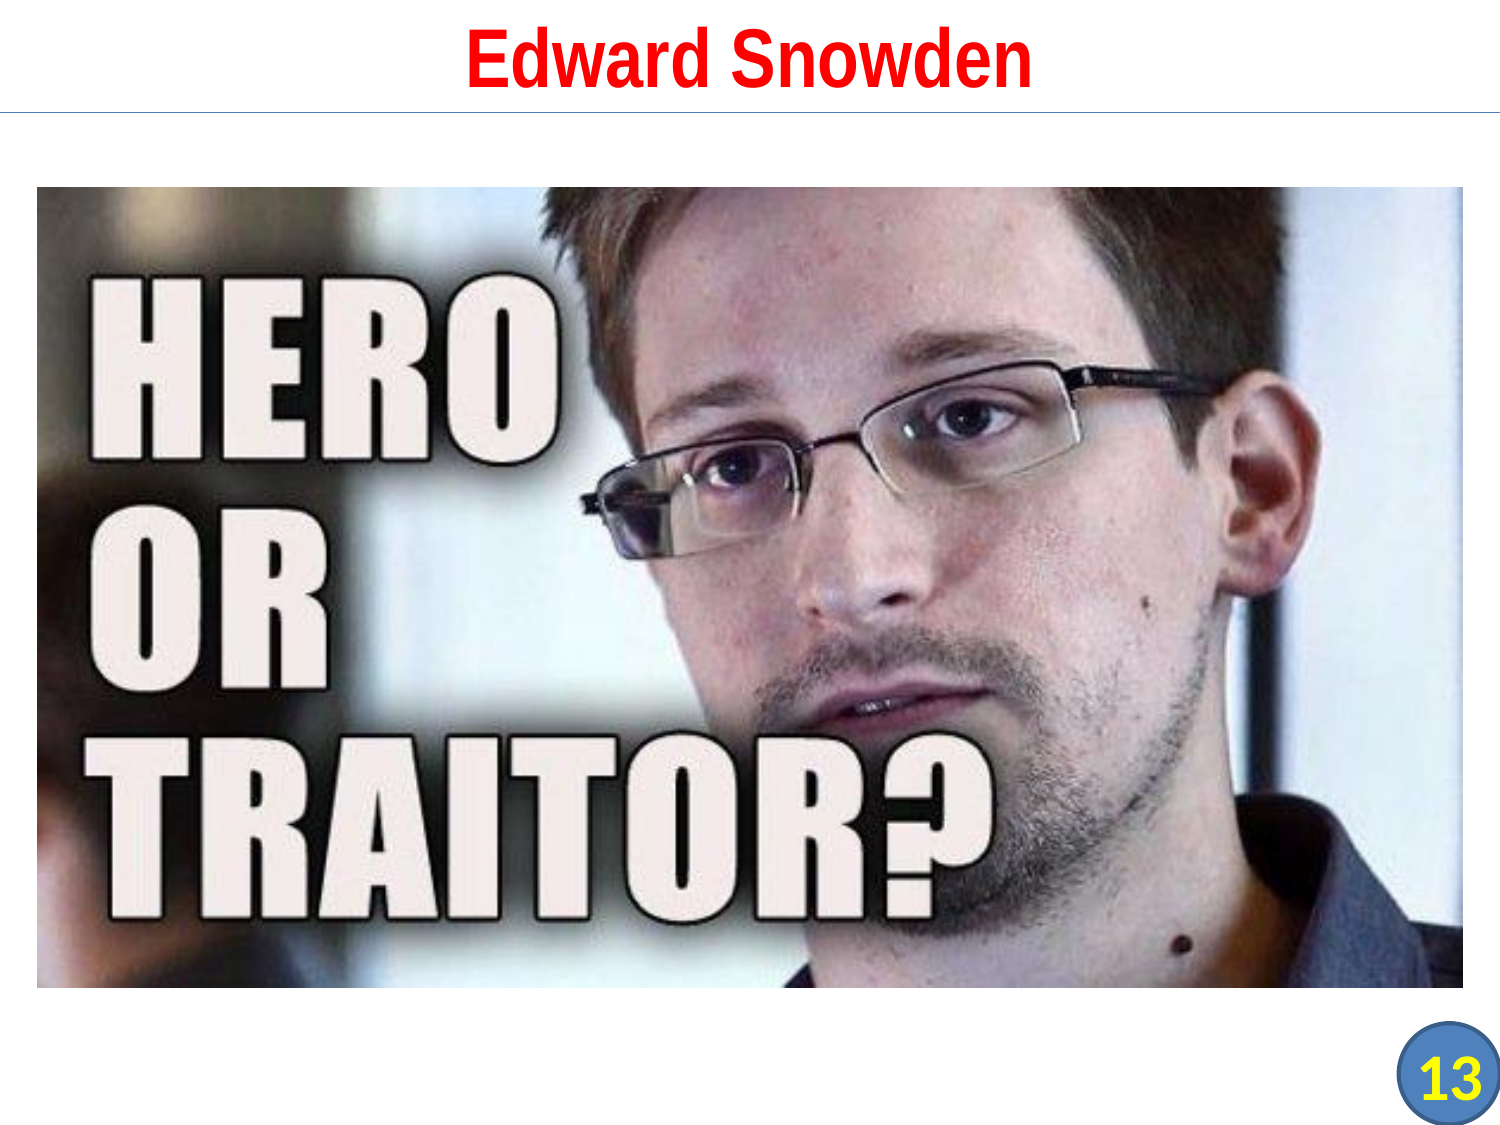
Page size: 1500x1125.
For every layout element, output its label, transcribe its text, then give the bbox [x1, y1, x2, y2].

title Edward Snowden [0, 0, 1500, 113]
slide_number ‹#› [1399, 1023, 1500, 1125]
picture [37, 187, 1463, 988]
